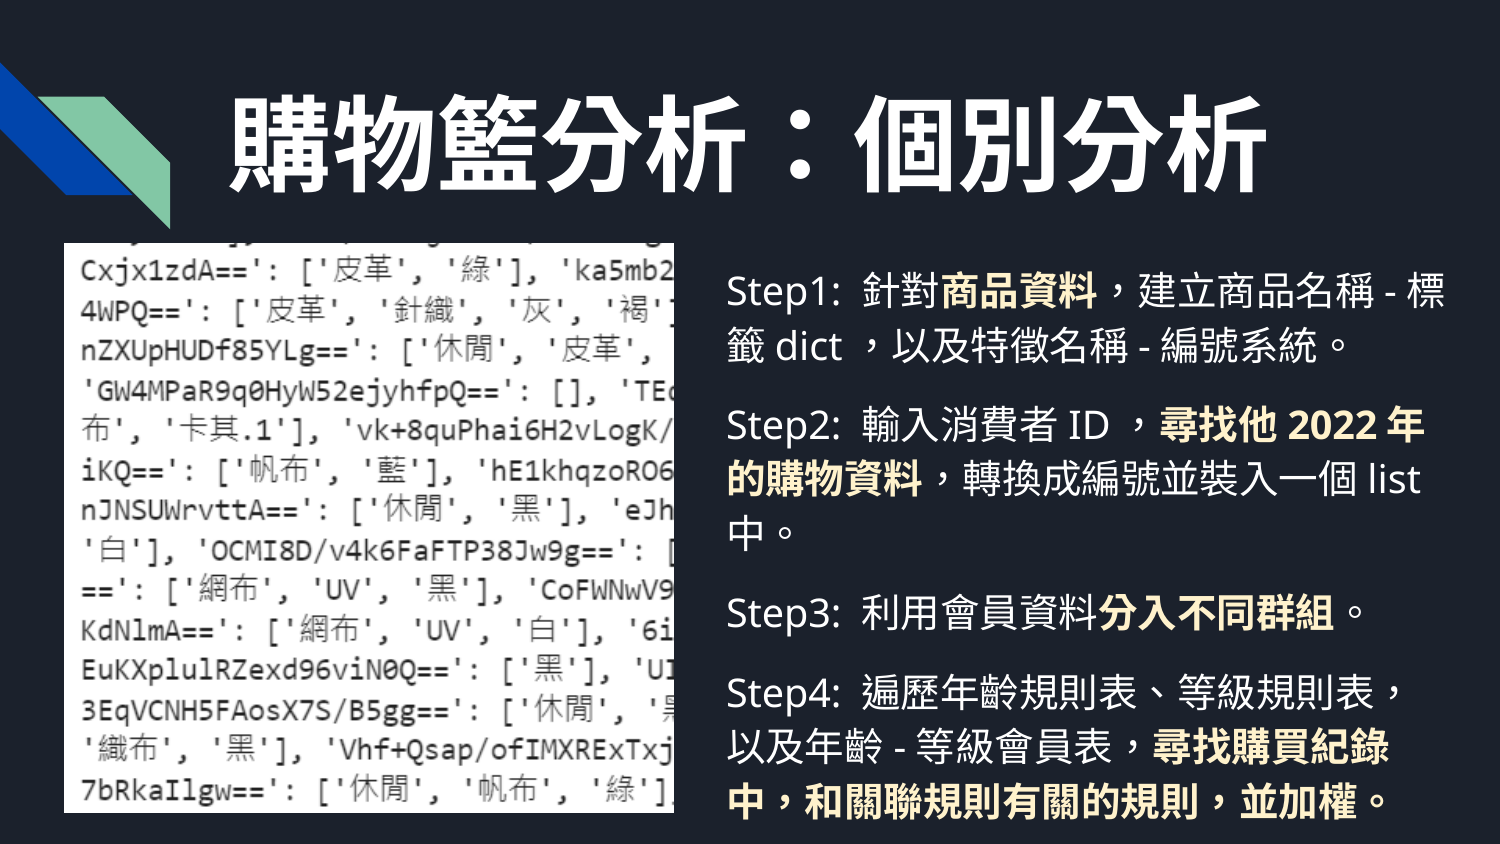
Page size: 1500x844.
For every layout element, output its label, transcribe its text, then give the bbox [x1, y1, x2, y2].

picture [64, 243, 675, 813]
title 購物籃分析：個別分析 [212, 64, 1368, 215]
list Step1: 針對商品資料，建立商品名稱-標籤dict，以及特徵名稱-編號系統。 Step2: 輸入消費者ID，尋找他2022年的購物資料，轉換成編號並裝入一個list中。 Step3: 利用會員資料分入不同群組。 Step4: 遍歷年齡規則表、等級規則表，以及年齡-等級會員表，尋找購買紀錄中，和關聯規則有關的規則，並加權。 [711, 243, 1467, 844]
